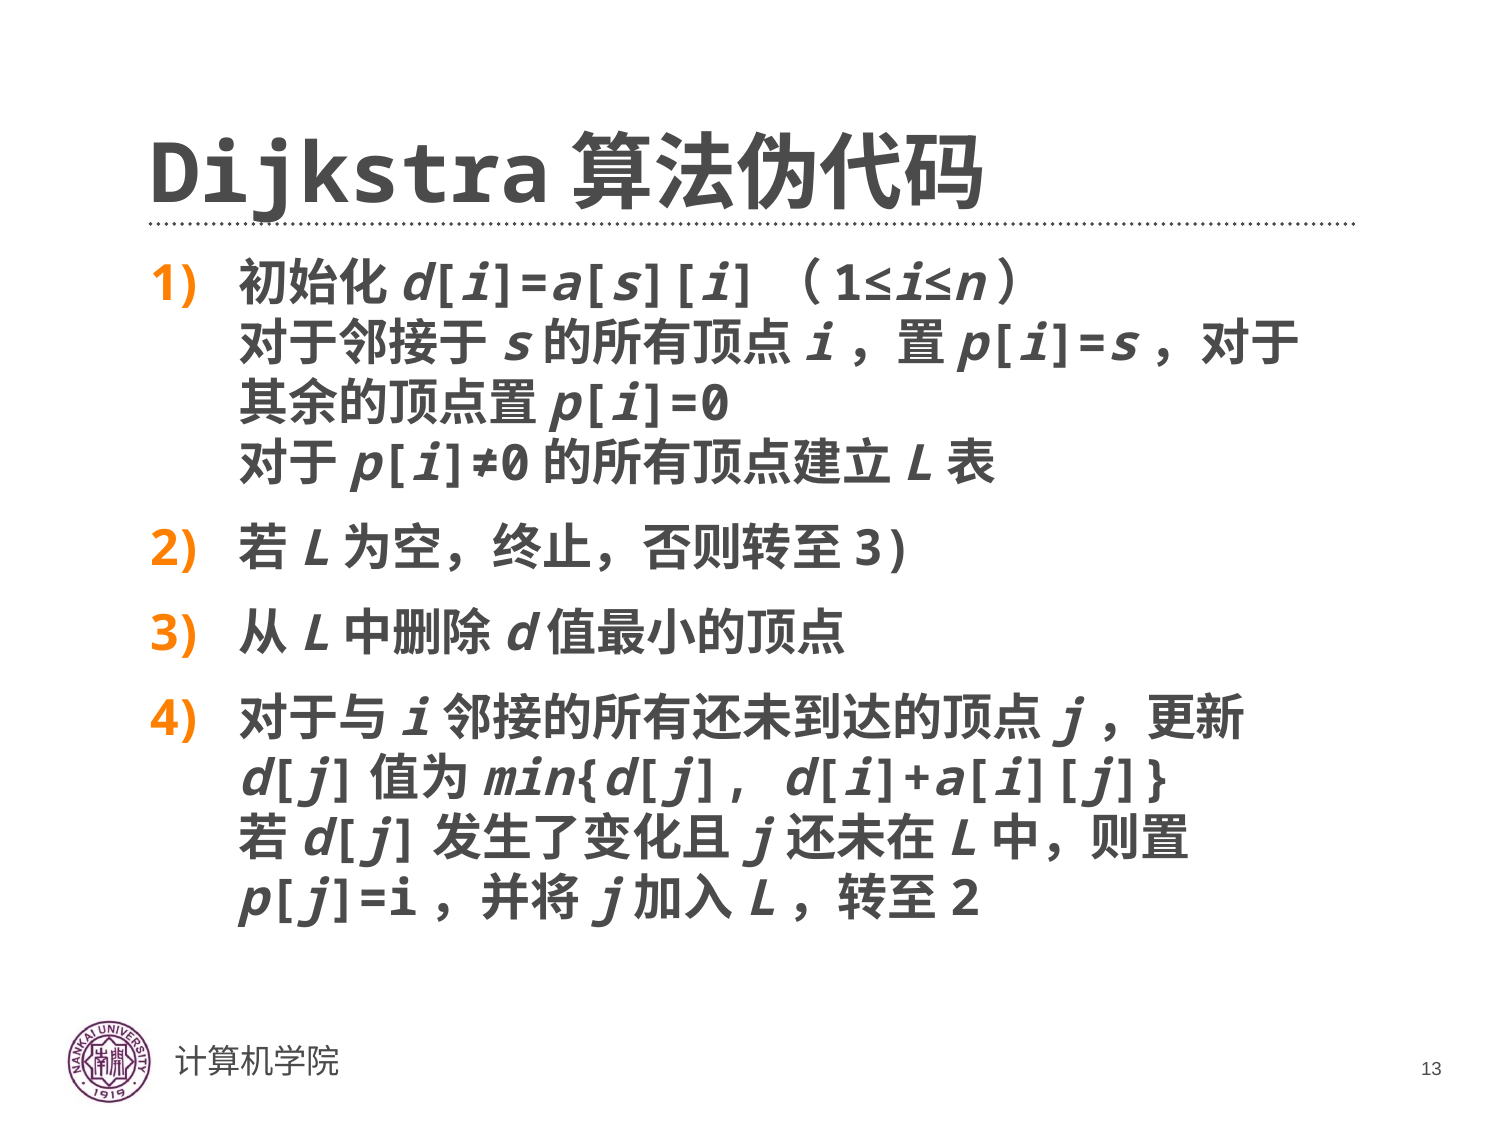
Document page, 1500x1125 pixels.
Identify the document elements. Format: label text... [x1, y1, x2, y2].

list 初始化d[i]=a[s][i]（1≤i≤n） 对于邻接于s的所有顶点i，置p[i]=s，对于其余的顶点置p[i]=0 对于p[i]≠0的所有顶点建立L表 若L为空，终止，否则转至3) 从L中删除d值最小的顶点 对于与i邻接的所有还未到达的顶点j，更新d[j]值为min{d[j], d[i]+a[i][j]} 若d[j]发生了变化且j还未在L中，则置p[j]=i，并将j加入L，转至2 [150, 250, 1360, 1001]
picture [64, 1017, 154, 1106]
slide_number 13 [1308, 1048, 1458, 1093]
title Dijkstra算法伪代码 [150, 82, 1360, 221]
